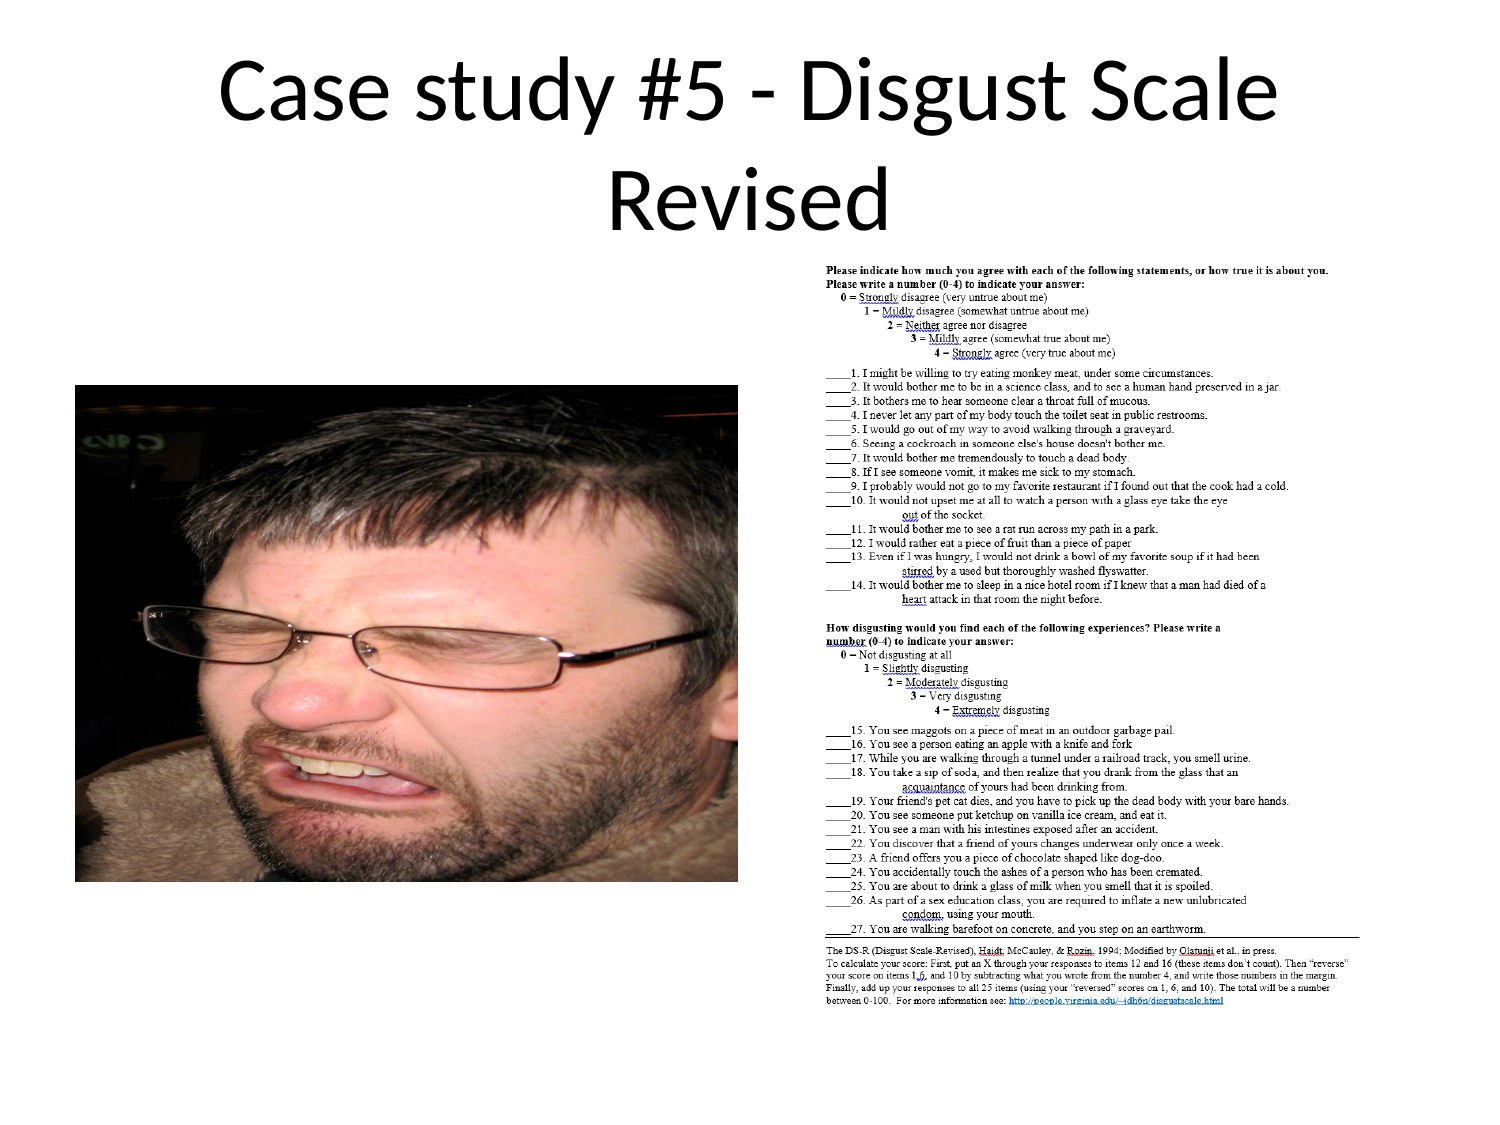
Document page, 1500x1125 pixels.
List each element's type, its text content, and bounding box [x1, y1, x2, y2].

picture [822, 262, 1363, 1005]
title Case study #5 - Disgust Scale Revised [75, 45, 1425, 233]
picture [74, 385, 738, 882]
